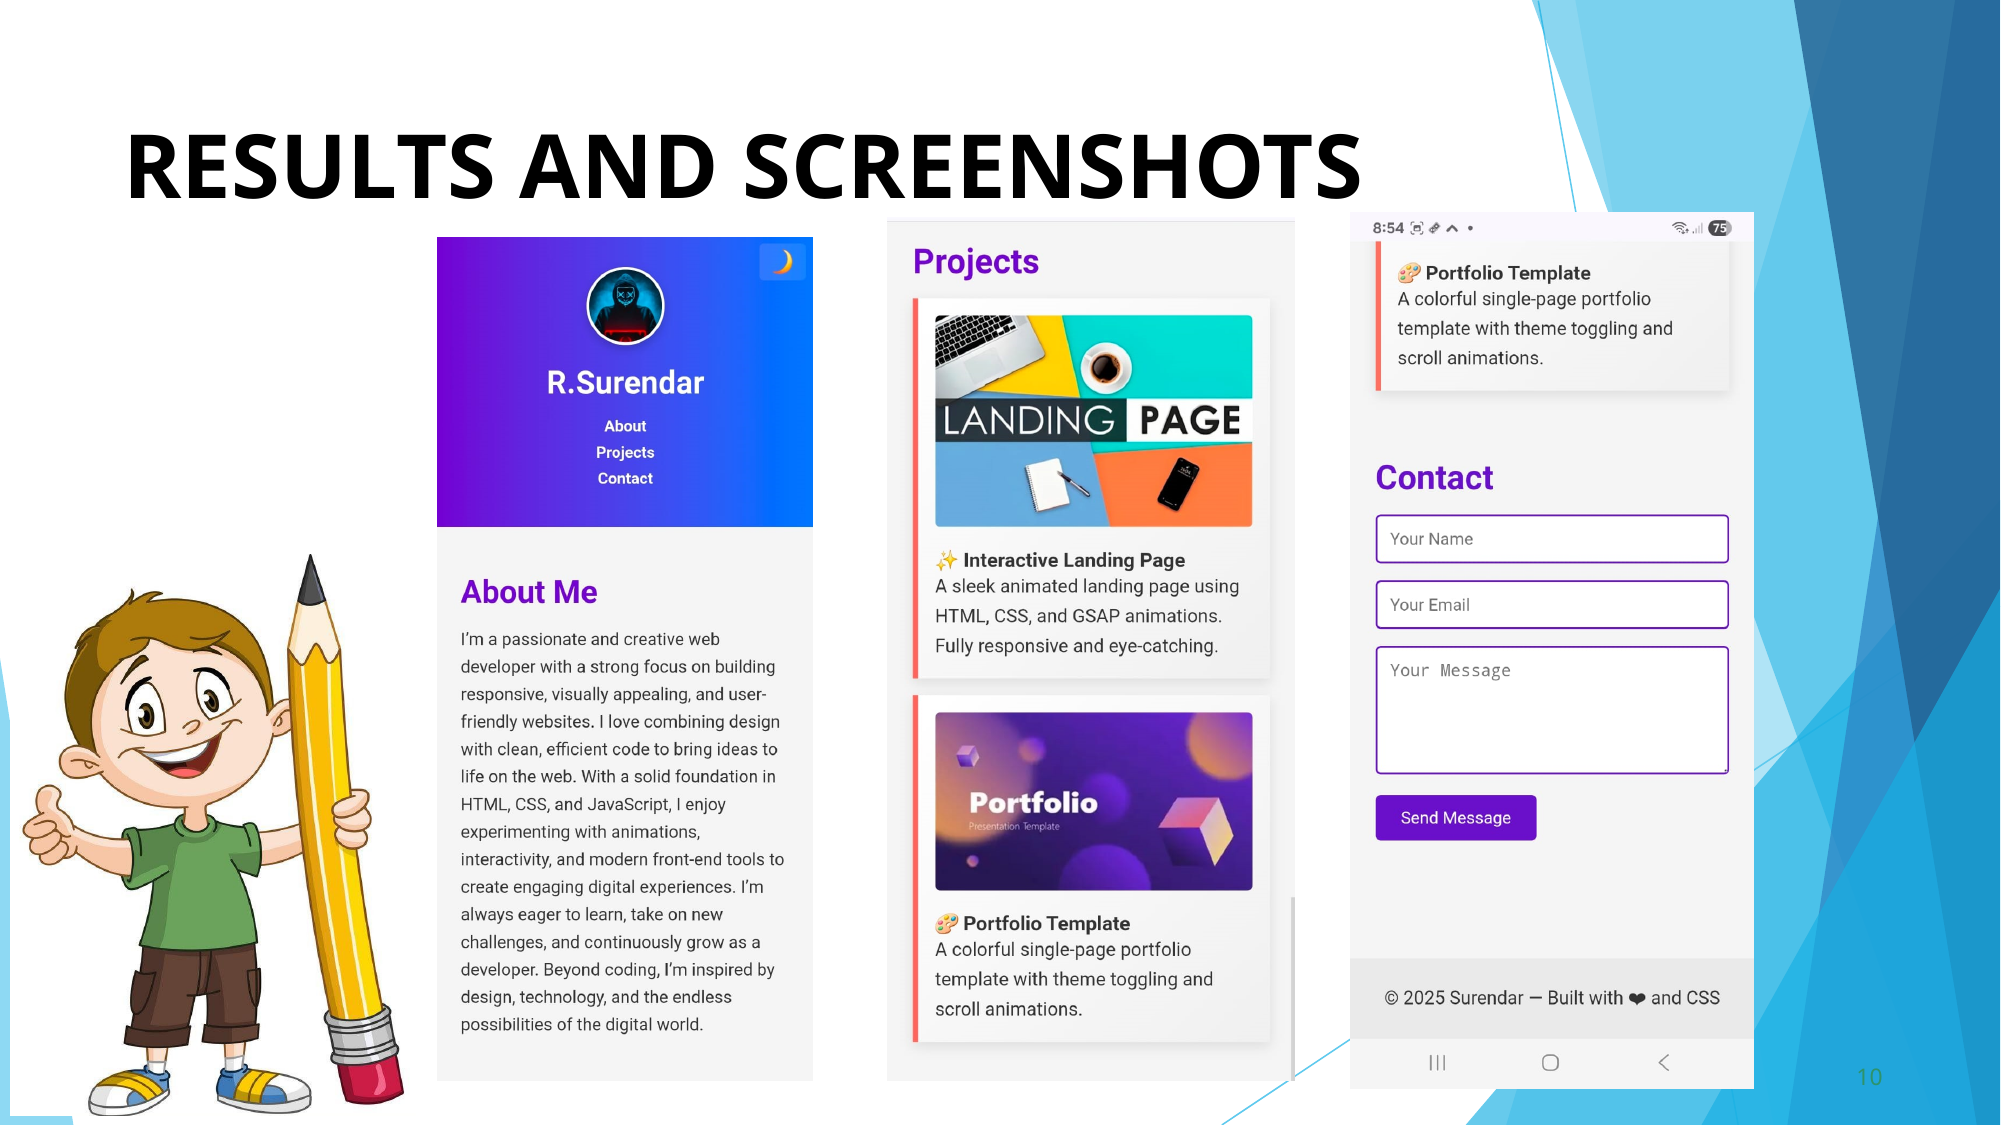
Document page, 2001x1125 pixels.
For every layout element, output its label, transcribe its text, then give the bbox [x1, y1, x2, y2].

text_box [1849, 1061, 1888, 1095]
title RESULTS AND SCREENSHOTS [121, 107, 1513, 298]
picture [10, 554, 416, 1116]
picture [1349, 212, 1755, 1089]
picture [437, 237, 813, 1082]
picture [886, 217, 1295, 1082]
